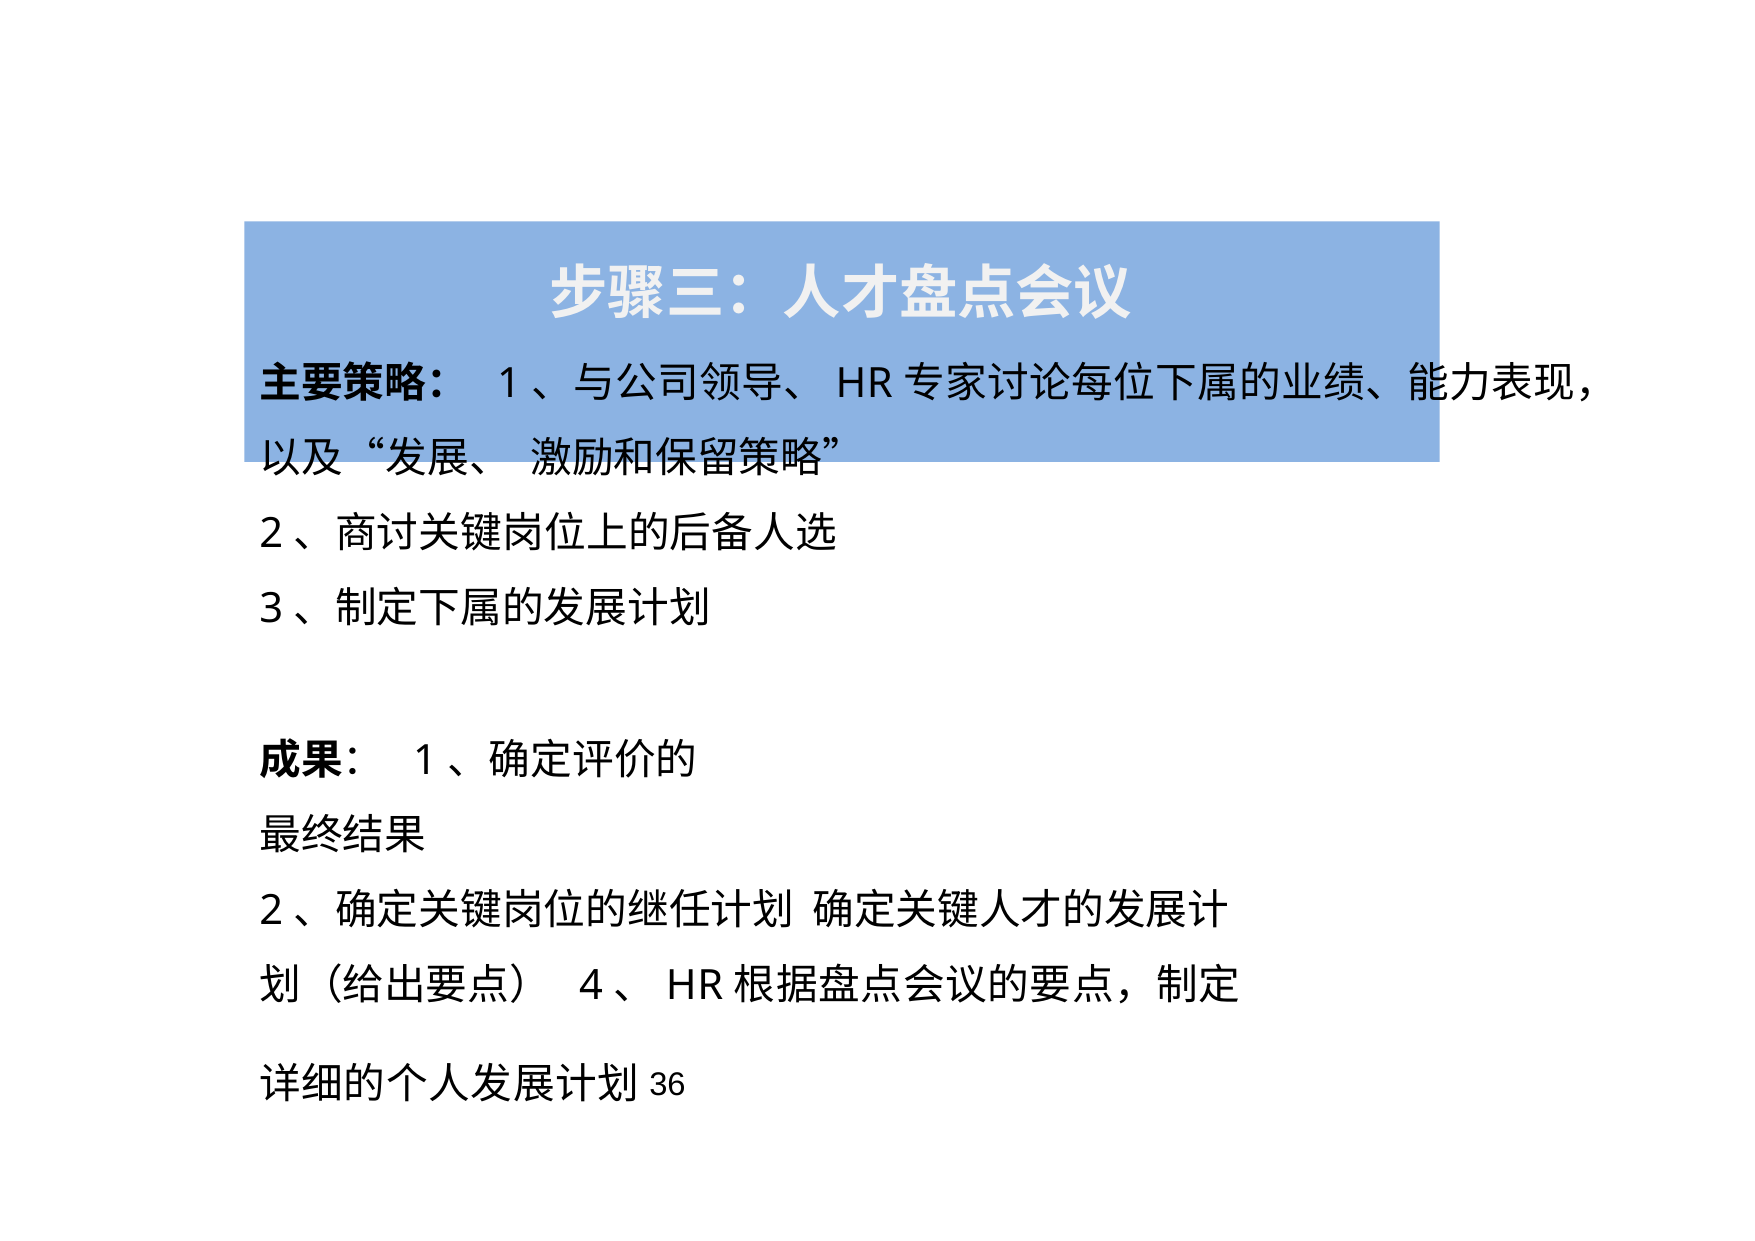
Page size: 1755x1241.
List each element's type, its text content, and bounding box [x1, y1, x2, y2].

list 主要策略： 1、与公司领导、HR专家讨论每位下属的业绩、能力表现，以及“发展、 激励和保留策略” 2、商讨关键岗位上的后备人选 3、制定下属的发展计划 成果： 1、确定评价的最终结果 2、确定关键岗位的继任计划 确定关键人才的发展计划（给出要点） 4、HR根据盘点会议的要点，制定详细的个人发展计划36 [257, 331, 1589, 1110]
title 步骤三：人才盘点会议 [244, 221, 1440, 462]
